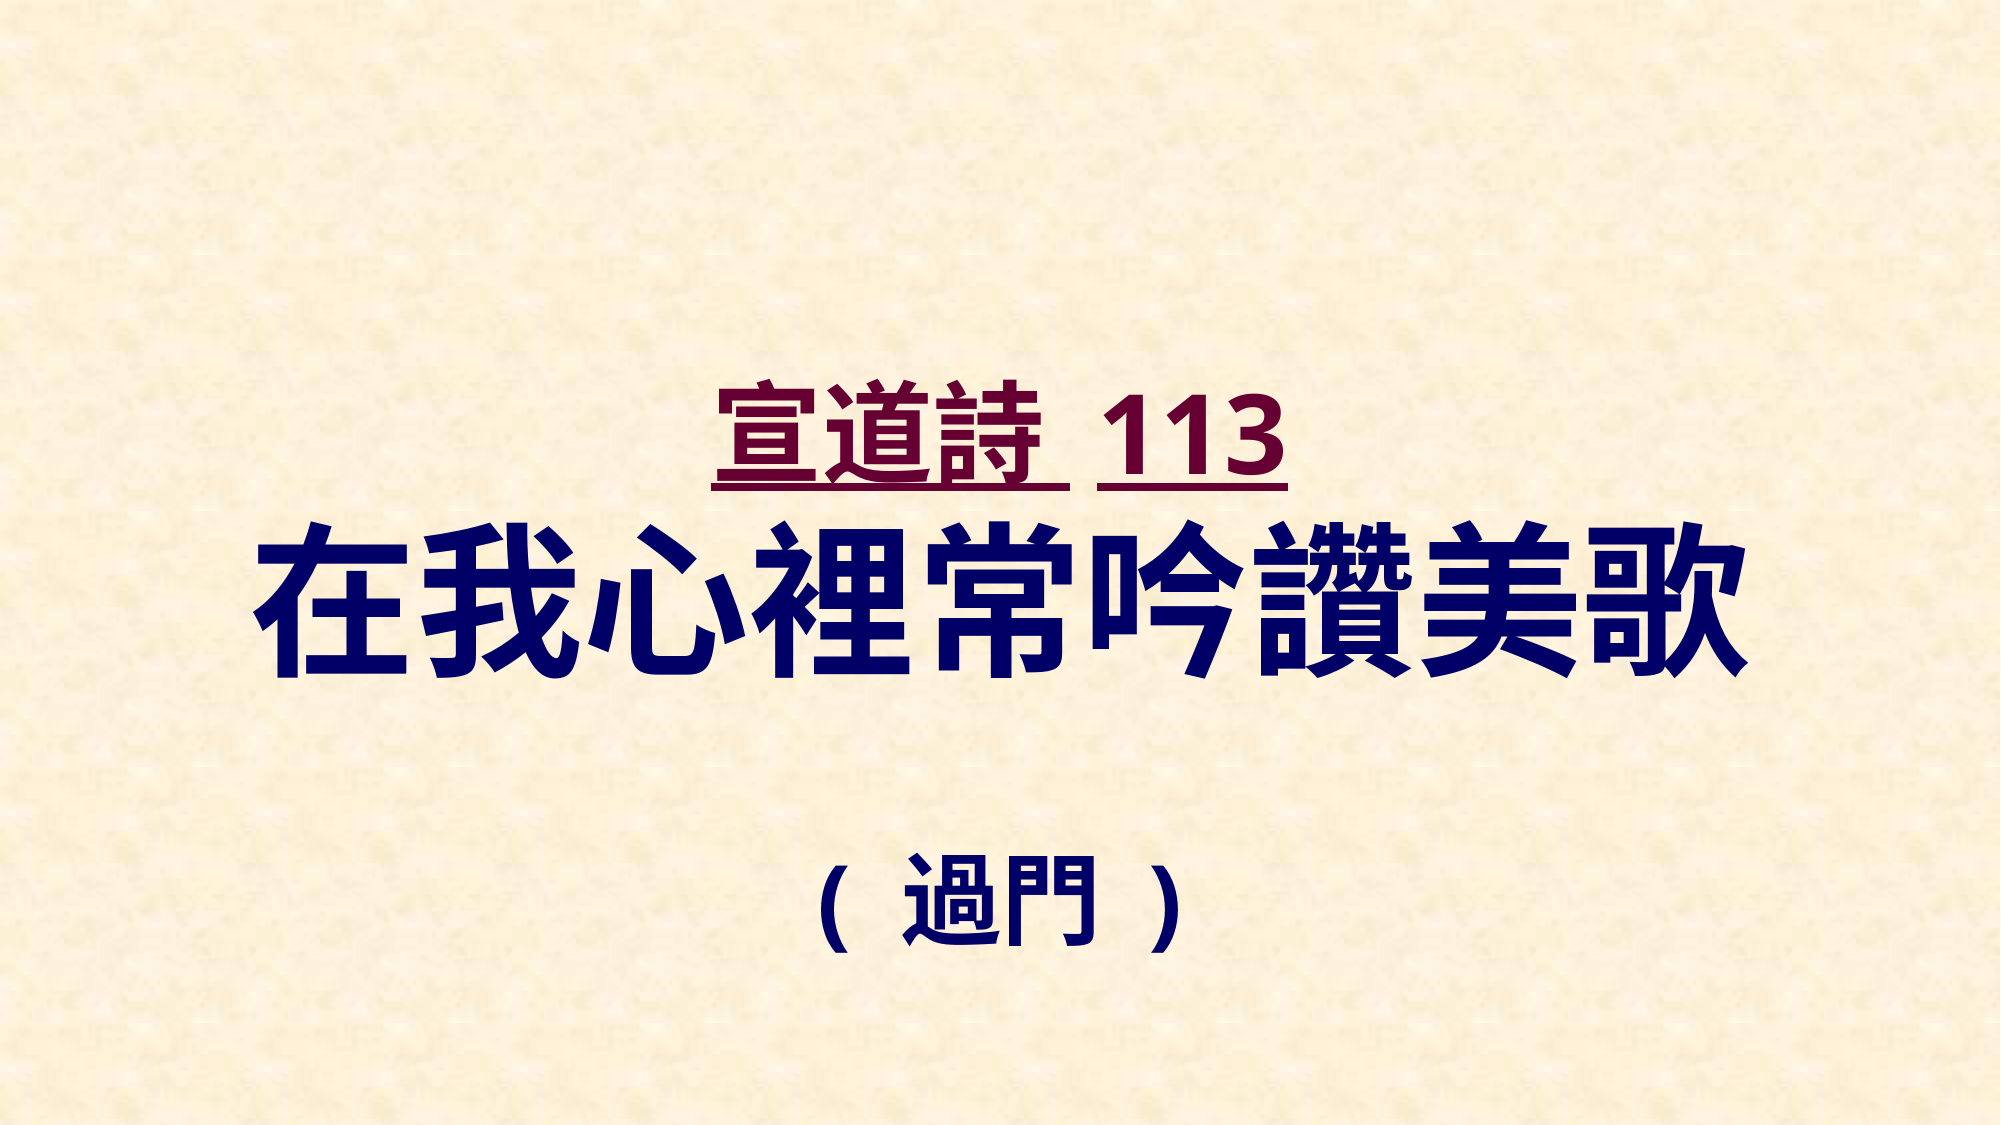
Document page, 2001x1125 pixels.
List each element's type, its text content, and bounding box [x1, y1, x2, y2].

picture [0, 0, 2001, 1125]
title 宣道詩 113 在我心裡常吟讚美歌 [0, 436, 2000, 624]
text_box ( 過門 ) [0, 830, 2000, 965]
